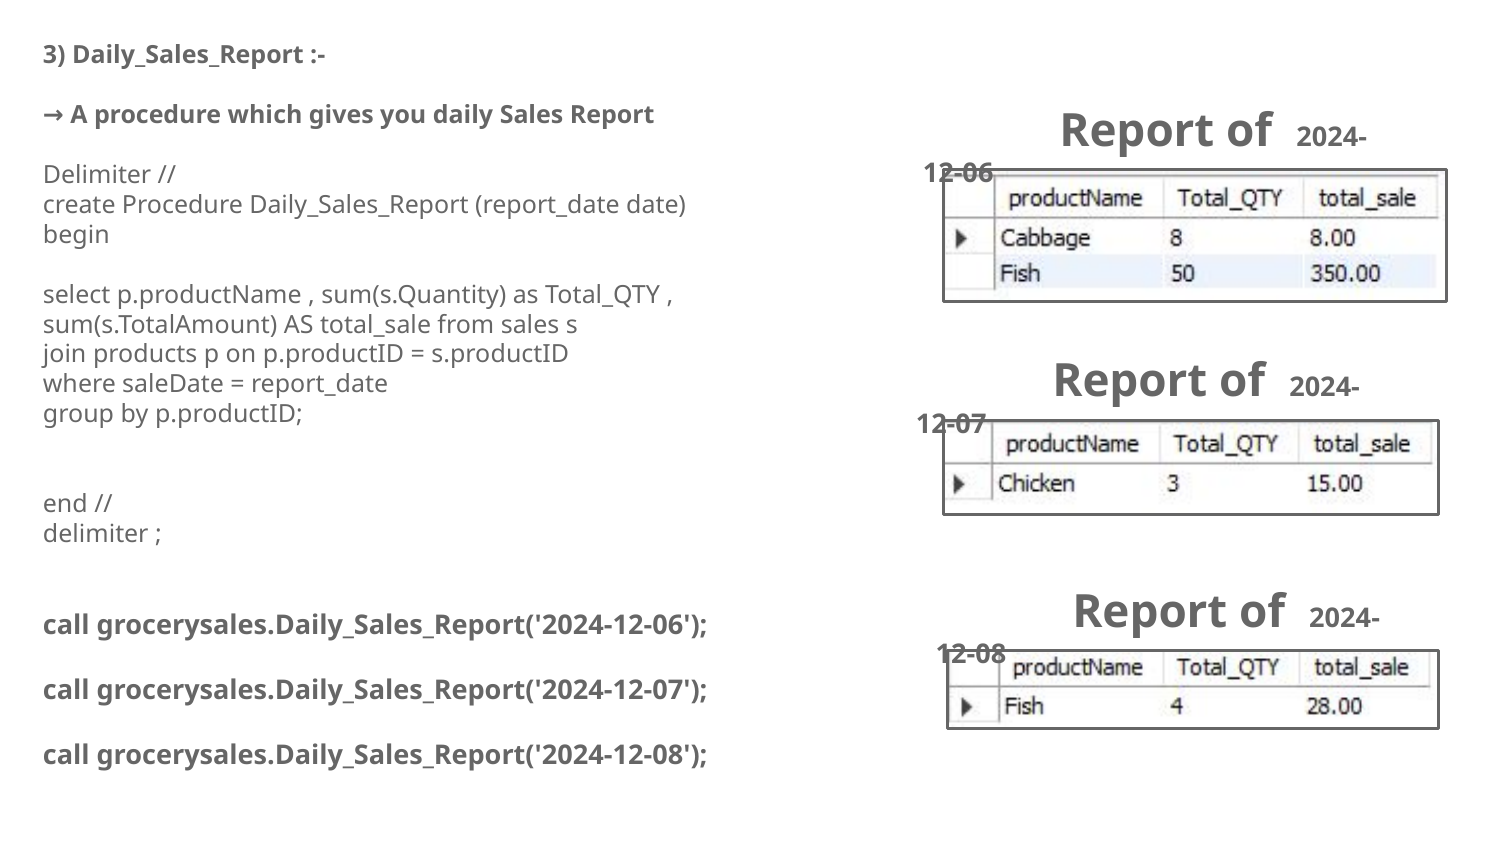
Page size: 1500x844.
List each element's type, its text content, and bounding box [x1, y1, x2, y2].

text_box Report of 2024-12-07 [900, 336, 1393, 454]
text_box Report of 2024-12-06 [907, 85, 1401, 203]
text_box 3) Daily_Sales_Report :- → A procedure which gives you daily Sales Report Delimiter // create Procedure Daily_Sales_Report (report_date date) begin select p.productName , sum(s.Quantity) as Total_QTY , sum(s.TotalAmount) AS total_sale from sales s join products p on p.productID = s.productID where saleDate = report_date group by p.productID; end // delimiter ; call grocerysales.Daily_Sales_Report('2024-12-06'); call grocerysales.Daily_Sales_Report('2024-12-07'); call grocerysales.Daily_Sales_Report('2024-12-08'); [27, 23, 889, 785]
picture [948, 651, 1438, 728]
text_box Report of 2024-12-08 [920, 566, 1413, 684]
picture [944, 170, 1445, 301]
picture [944, 421, 1438, 514]
